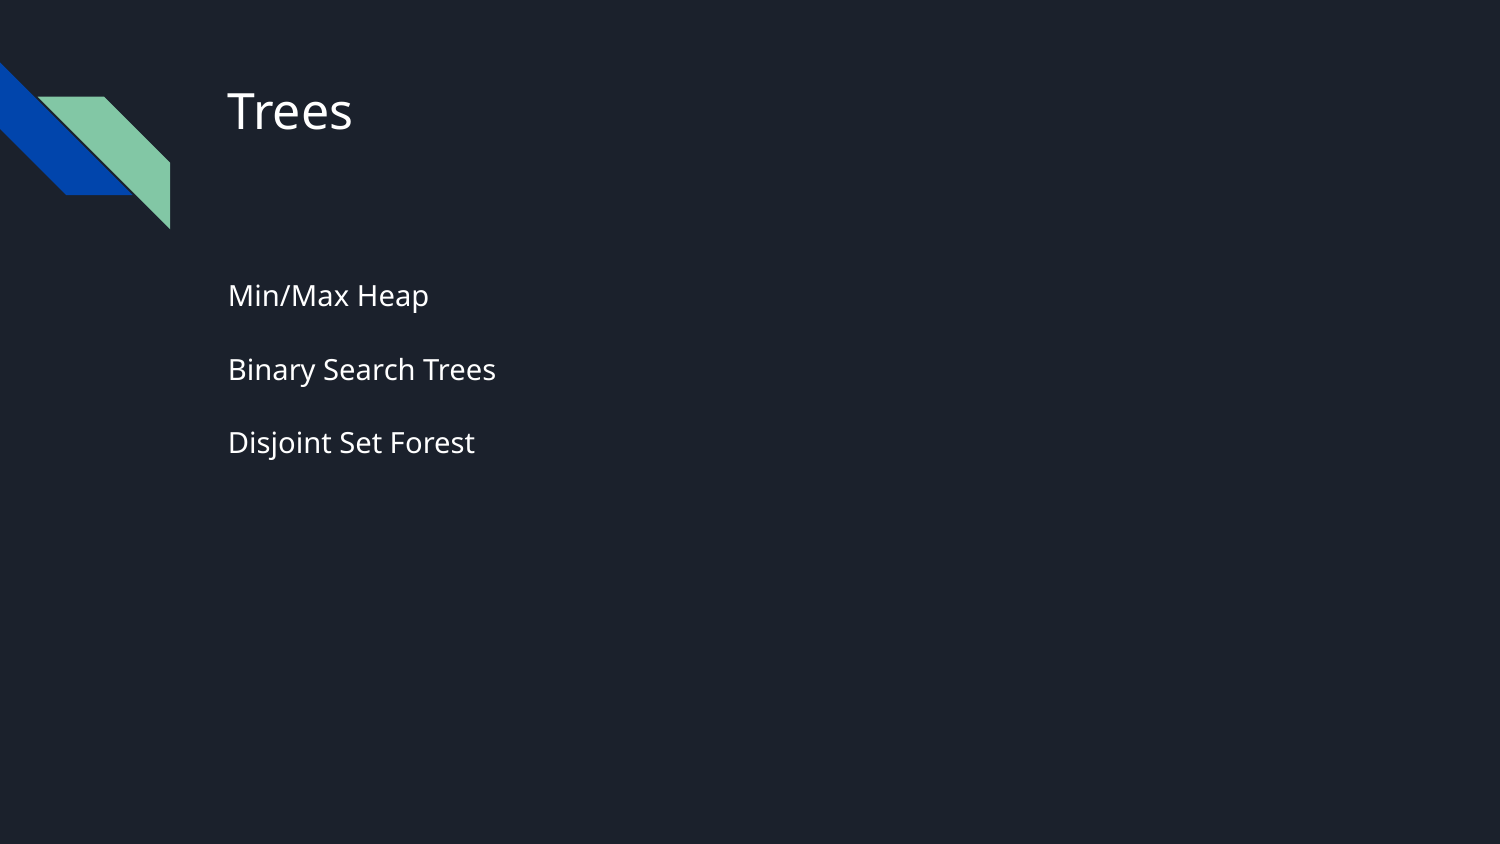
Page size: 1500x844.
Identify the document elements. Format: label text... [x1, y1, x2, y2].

title Trees [212, 64, 1368, 215]
list Min/Max Heap Binary Search Trees Disjoint Set Forest [212, 257, 1368, 735]
